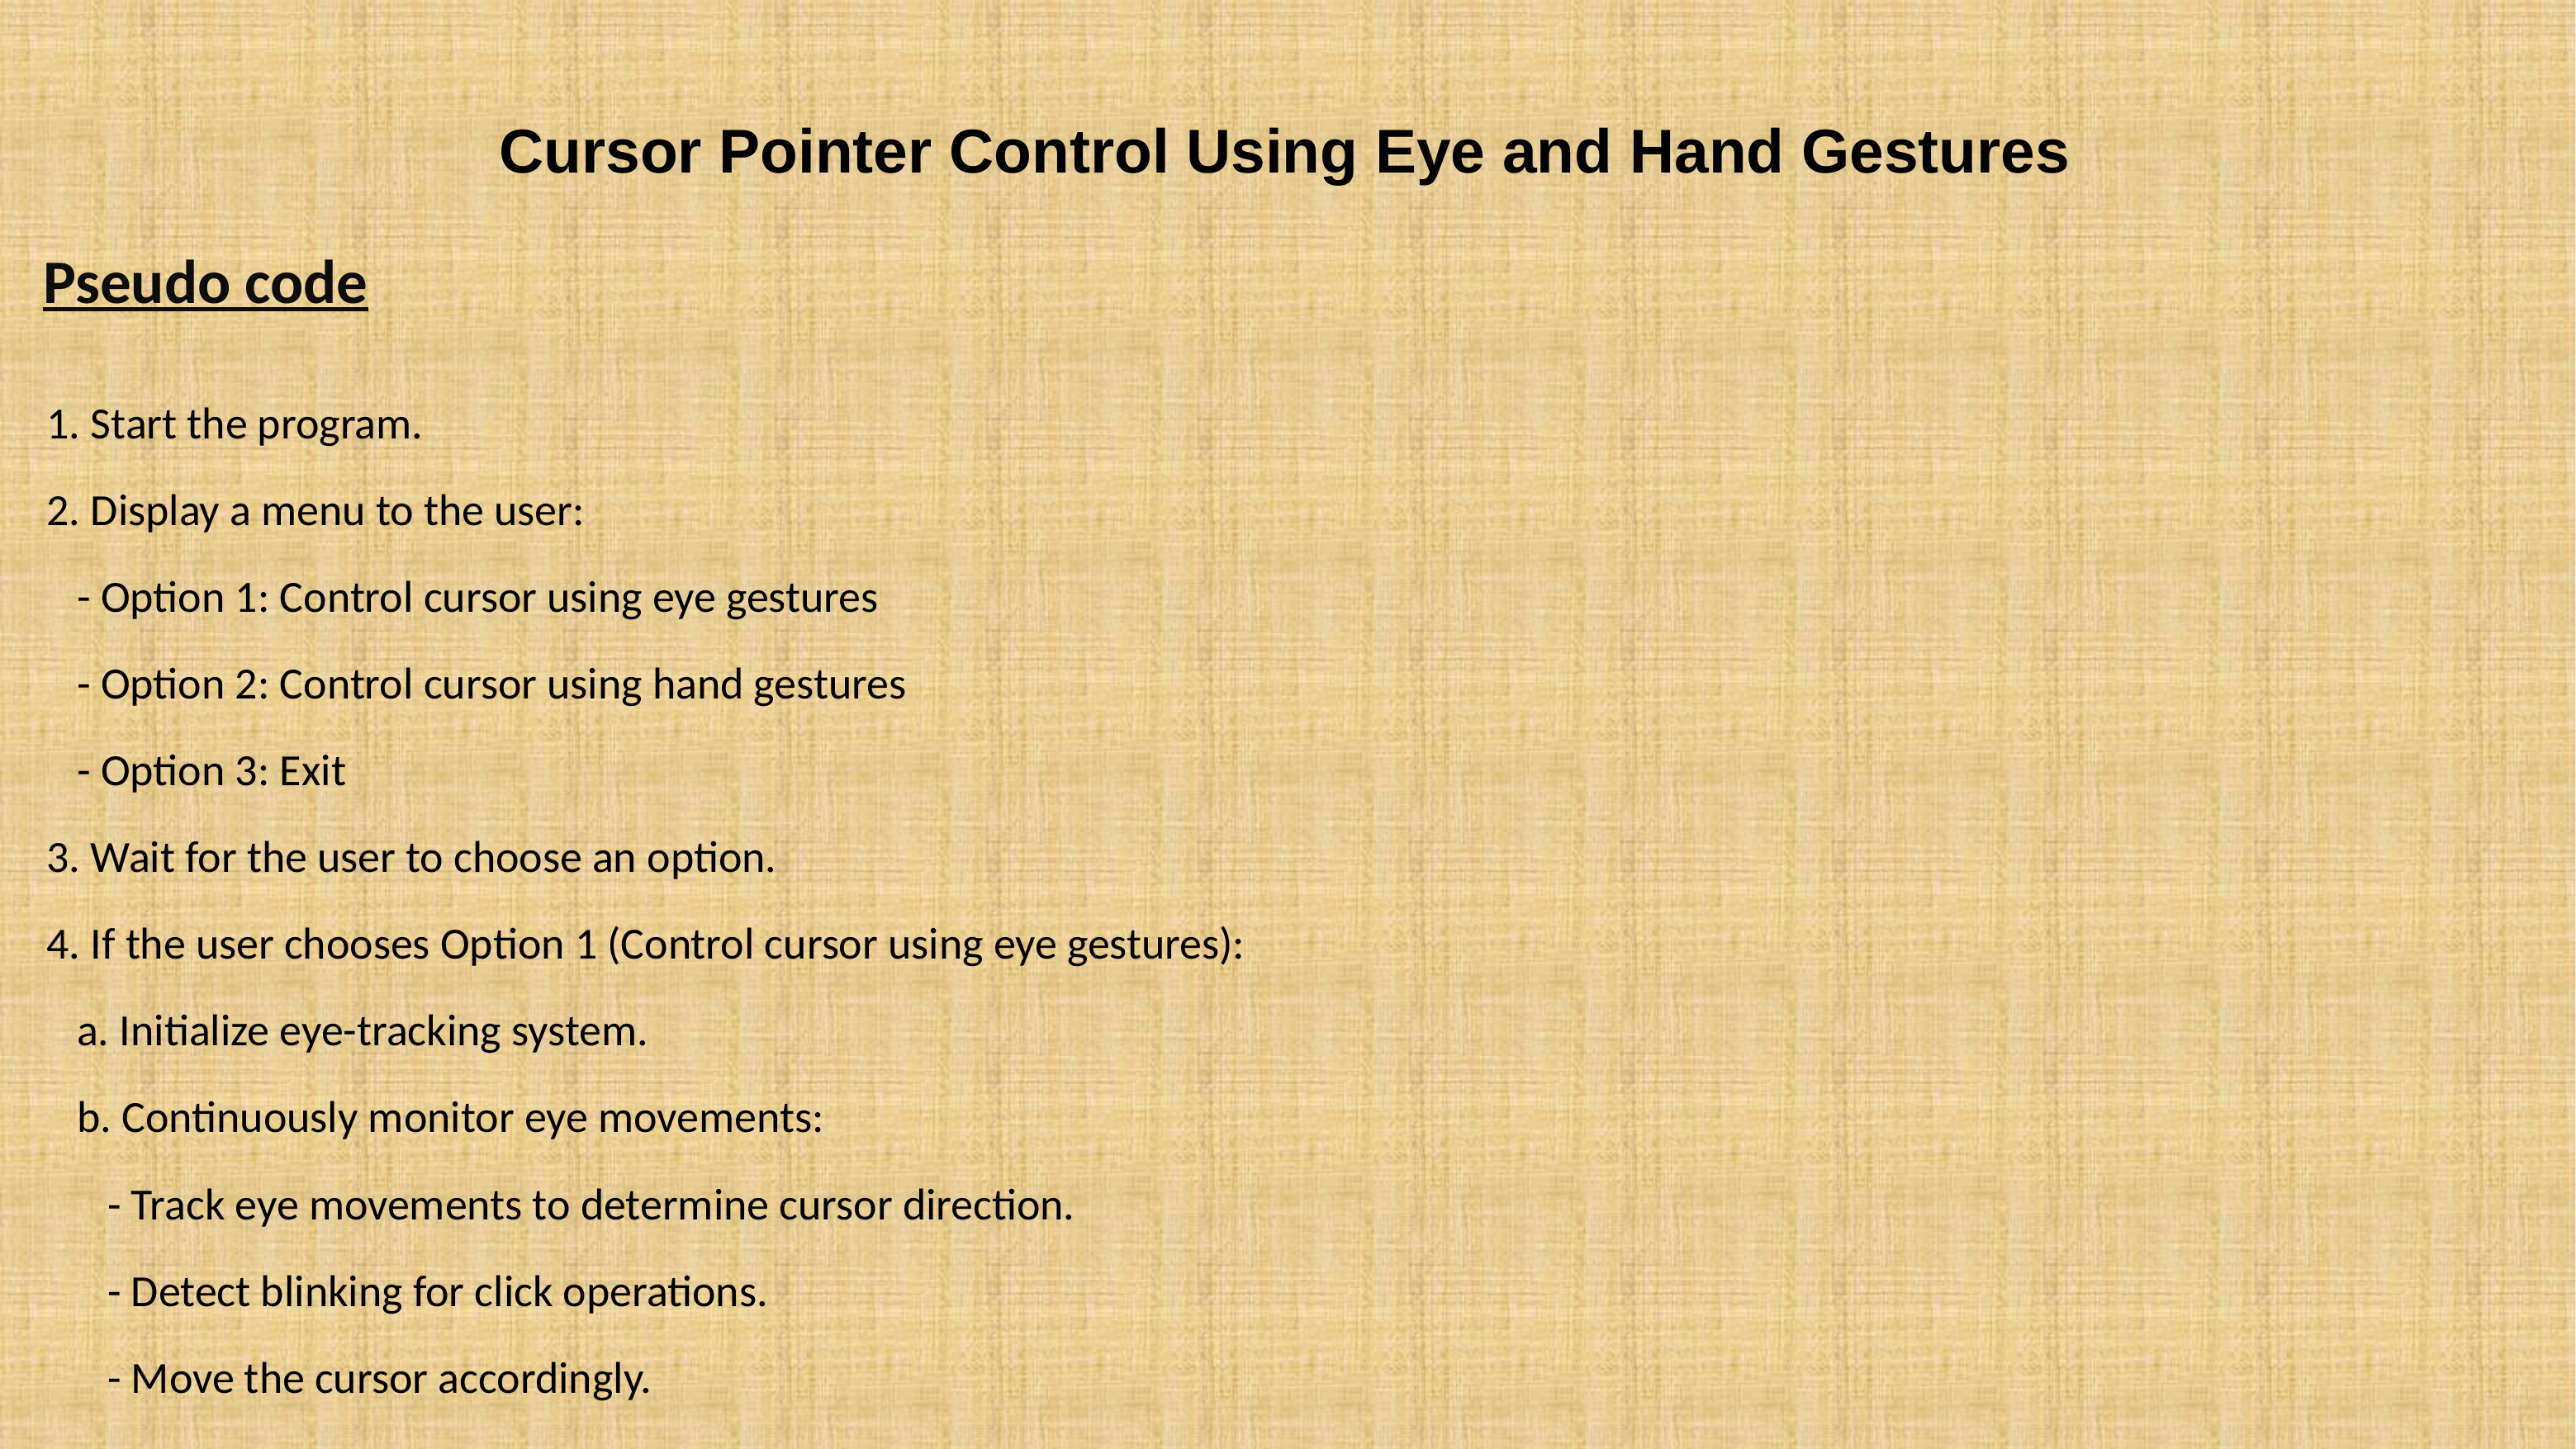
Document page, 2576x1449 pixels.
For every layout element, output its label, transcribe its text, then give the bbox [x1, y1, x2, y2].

picture [0, 0, 2576, 1449]
title Cursor Pointer Control Using Eye and Hand Gestures [216, 91, 2354, 205]
text_box Pseudo code [31, 235, 991, 322]
list 1. Start the program. 2. Display a menu to the user: - Option 1: Control cursor using eye gestures - Option 2: Control cursor using hand gestures - Option 3: Exit 3. Wait for the user to choose an option. 4. If the user chooses Option 1 (Control cursor using eye gestures): a. Initialize eye-tracking system. b. Continuously monitor eye movements: - Track eye movements to determine cursor direction. - Detect blinking for click operations. - Move the cursor accordingly. [31, 367, 2540, 1417]
